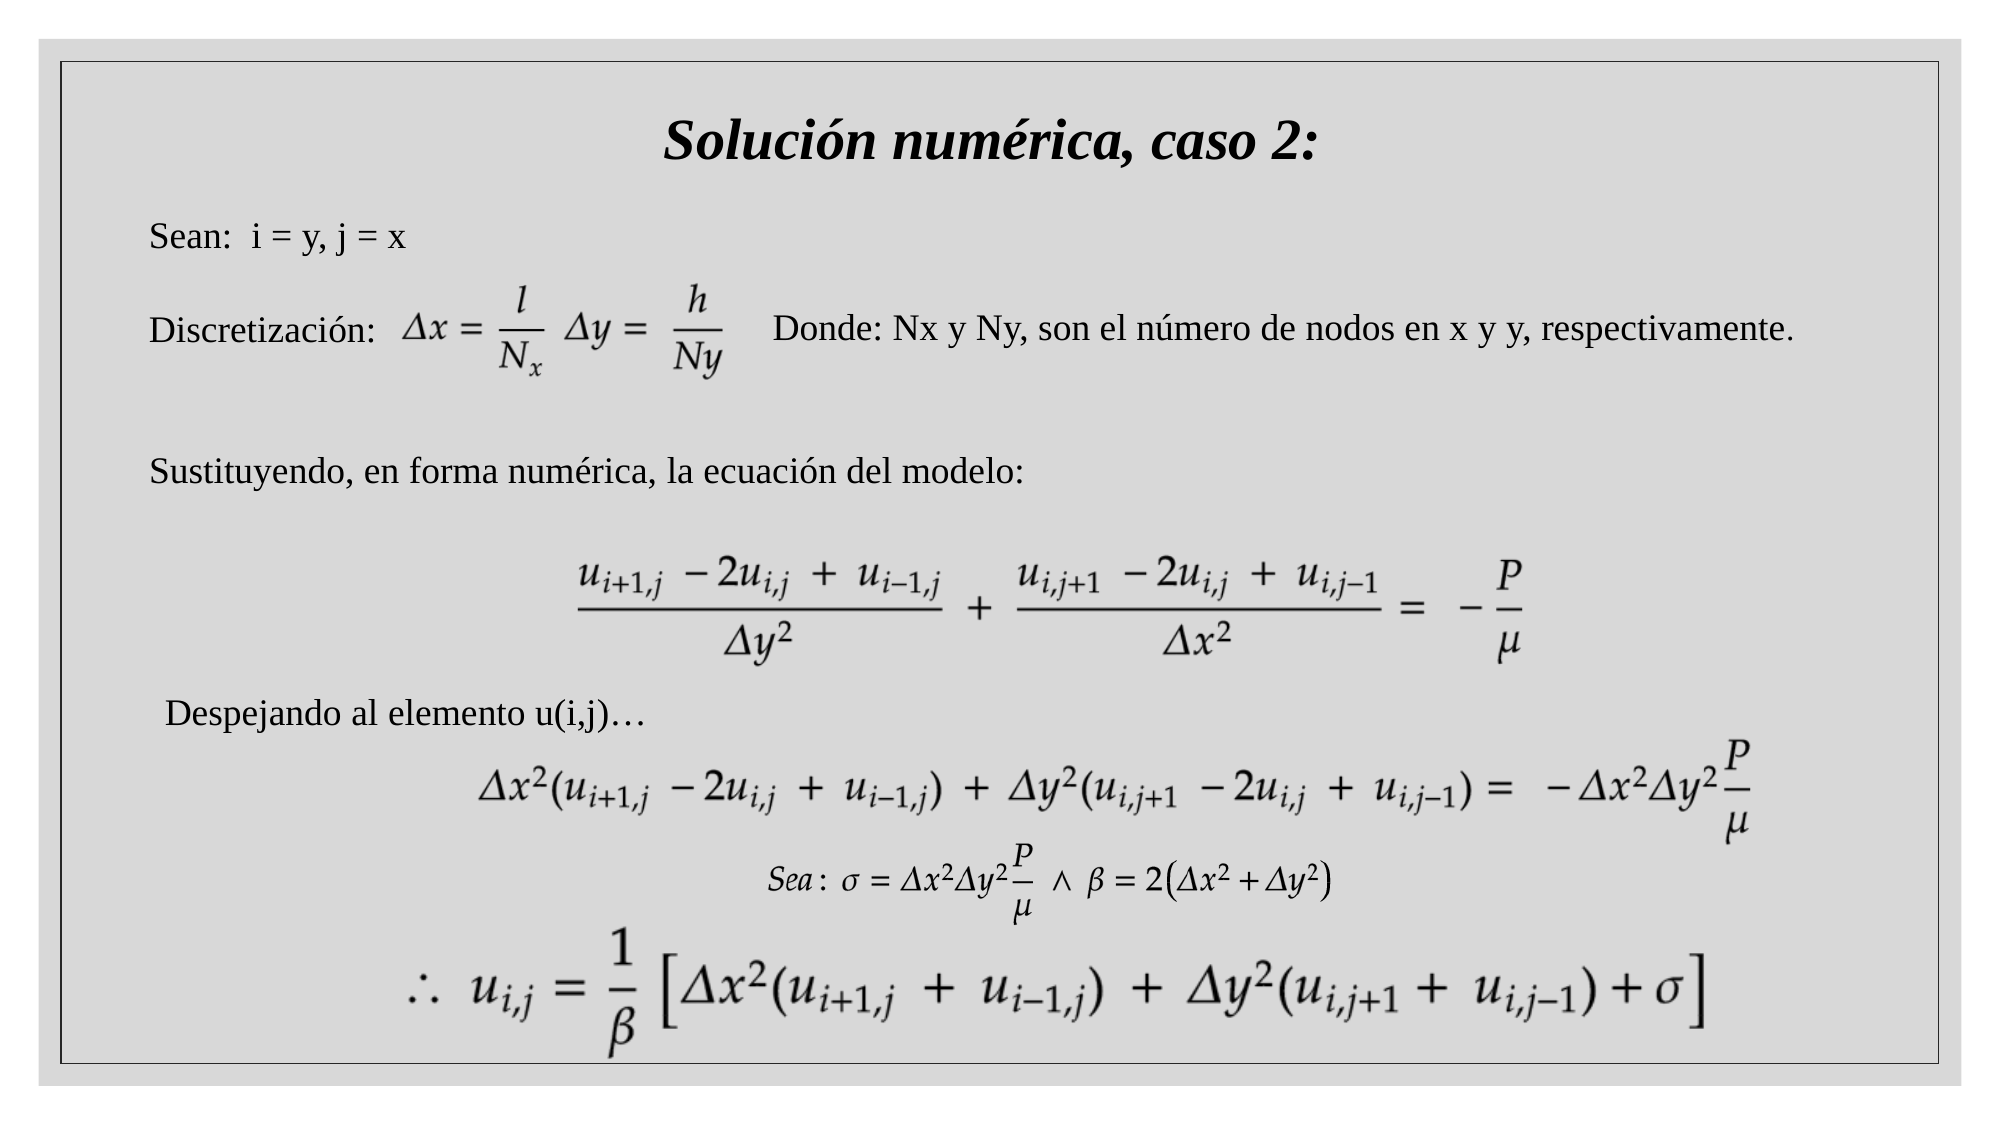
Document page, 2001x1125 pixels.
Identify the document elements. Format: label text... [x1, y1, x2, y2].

picture [399, 271, 726, 384]
text_box Sustituyendo, en forma numérica, la ecuación del modelo: [0, 438, 1099, 499]
text_box Despejando al elemento u(i,j)… [0, 680, 1115, 741]
picture [384, 724, 1754, 1062]
text_box Discretización: [0, 298, 394, 358]
text_box Solución numérica, caso 2: [499, 94, 1501, 180]
picture [573, 540, 1526, 669]
text_box Sean: i = y, j = x [0, 203, 948, 263]
text_box Donde: Nx y Ny, son el número de nodos en x y y, respectivamente. [731, 295, 1830, 356]
